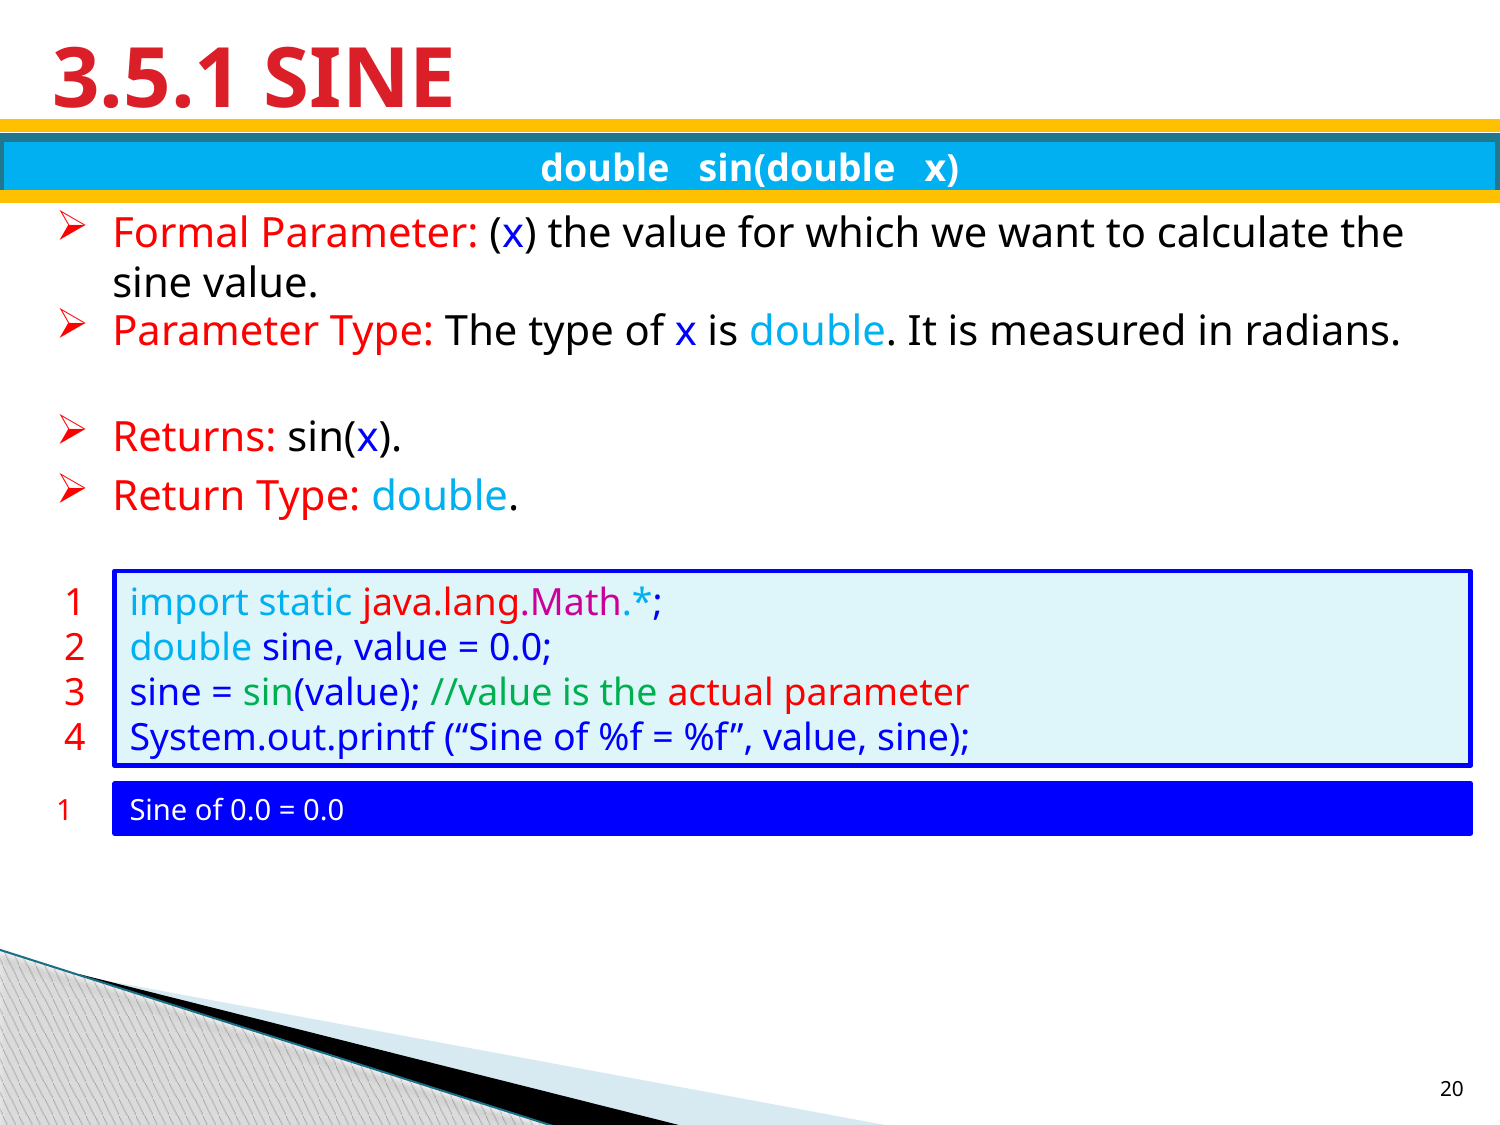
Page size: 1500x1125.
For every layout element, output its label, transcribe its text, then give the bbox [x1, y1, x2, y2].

text_box double sin(double x) [0, 133, 1500, 190]
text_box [29, 570, 1471, 769]
text_box Parameter Type: The type of x is double. It is measured in radians. [41, 296, 1459, 361]
text_box Returns: sin(x). [41, 402, 1459, 468]
slide_number 20 [1418, 1051, 1479, 1112]
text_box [41, 783, 1471, 835]
text_box Formal Parameter: (x) the value for which we want to calculate the sine value. [41, 208, 1459, 296]
text_box Return Type: double. [41, 468, 1459, 527]
title 3.5.1 SINE [37, 24, 1459, 119]
